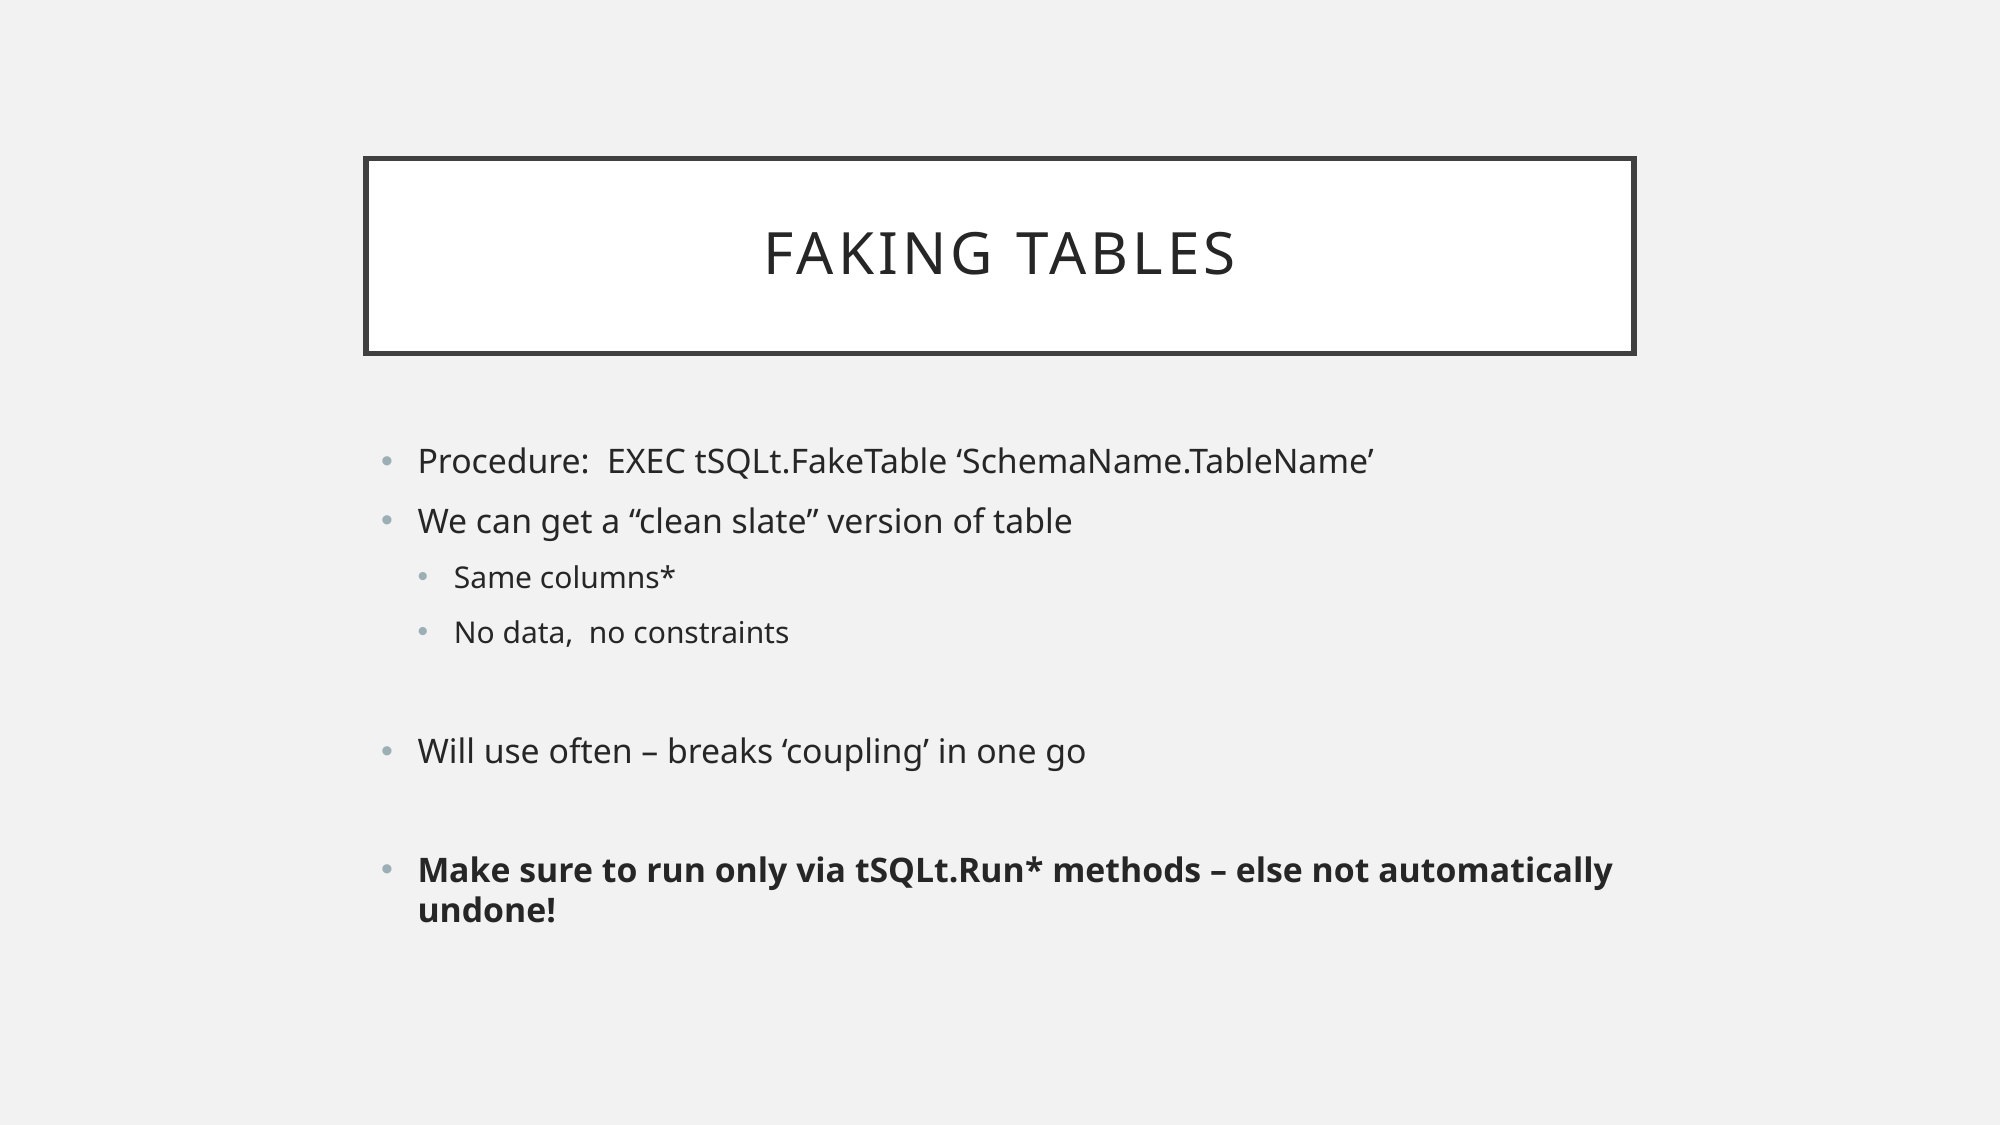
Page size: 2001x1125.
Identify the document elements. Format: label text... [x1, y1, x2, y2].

list Procedure: EXEC tSQLt.FakeTable ‘SchemaName.TableName’ We can get a “clean slate” version of table Same columns* No data, no constraints Will use often – breaks ‘coupling’ in one go Make sure to run only via tSQLt.Run* methods – else not automatically undone! [366, 432, 1634, 942]
title Faking tables [363, 156, 1637, 356]
